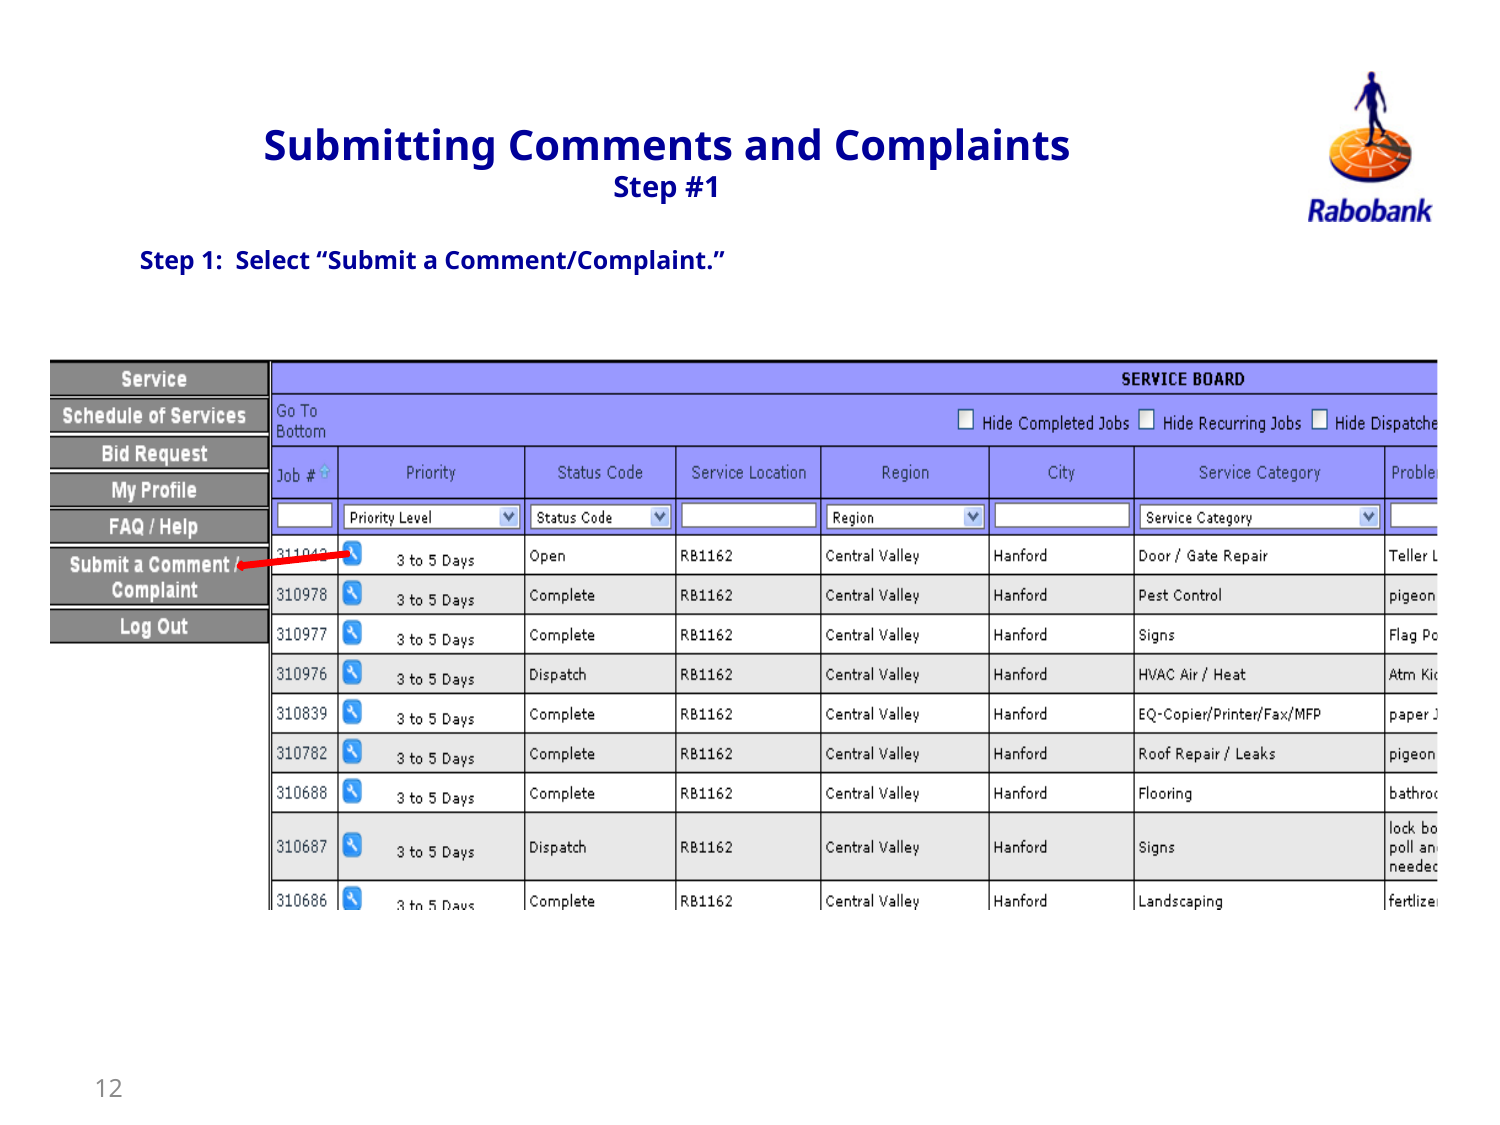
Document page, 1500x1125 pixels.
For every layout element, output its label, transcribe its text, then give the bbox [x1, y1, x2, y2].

picture [49, 349, 1438, 911]
text_box Step 1: Select “Submit a Comment/Complaint.” [124, 237, 1100, 283]
picture [1308, 71, 1433, 222]
slide_number 12 [79, 1065, 168, 1113]
title Submitting Comments and Complaints Step #1 [126, 87, 1209, 235]
